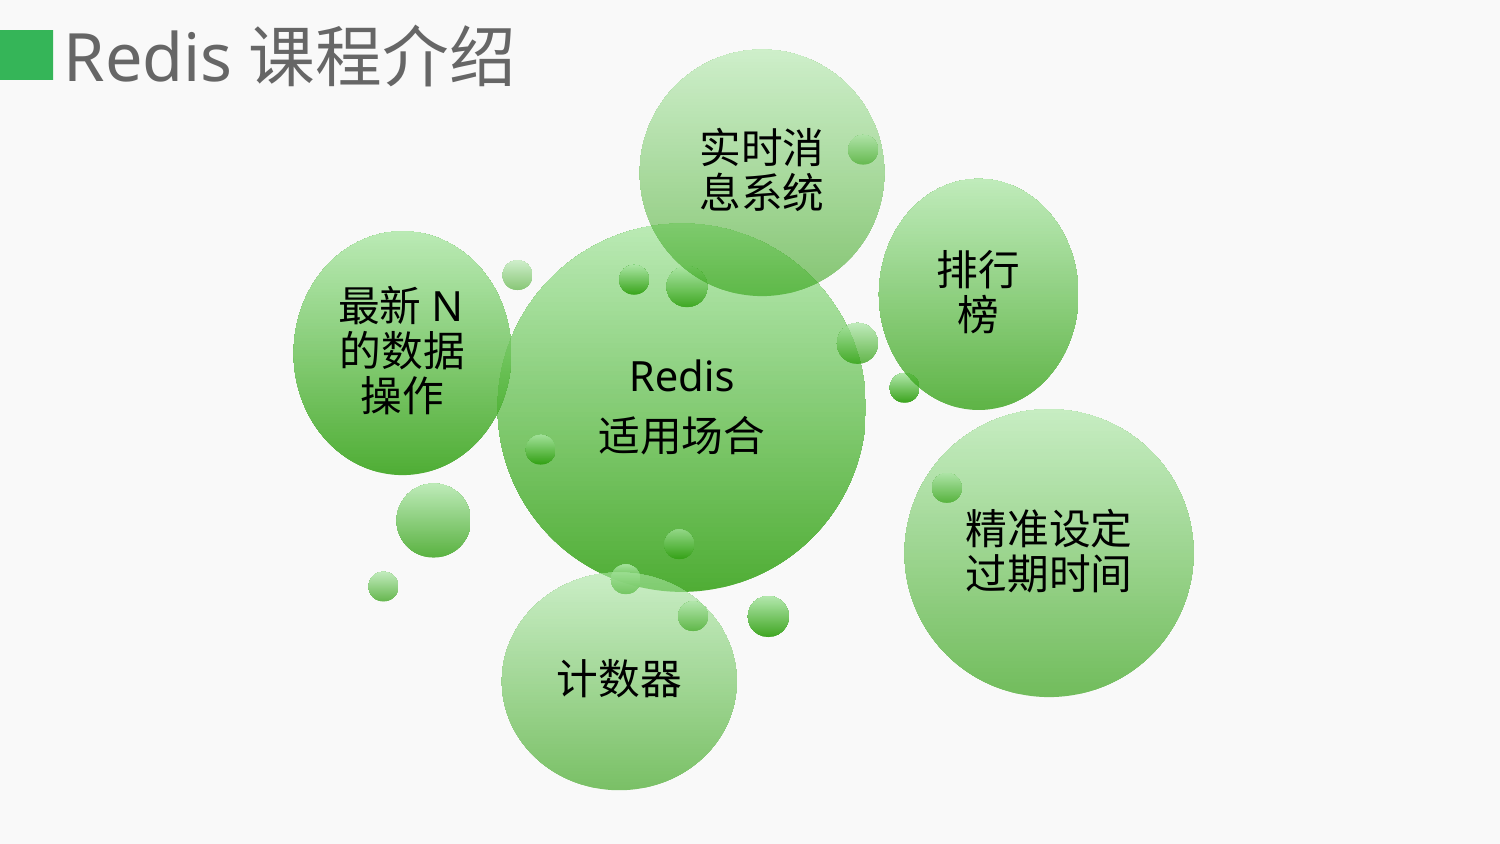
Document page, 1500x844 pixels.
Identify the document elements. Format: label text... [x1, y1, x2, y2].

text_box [226, 90, 1316, 750]
title Redis课程介绍 [63, 25, 1480, 85]
picture [0, 30, 54, 80]
